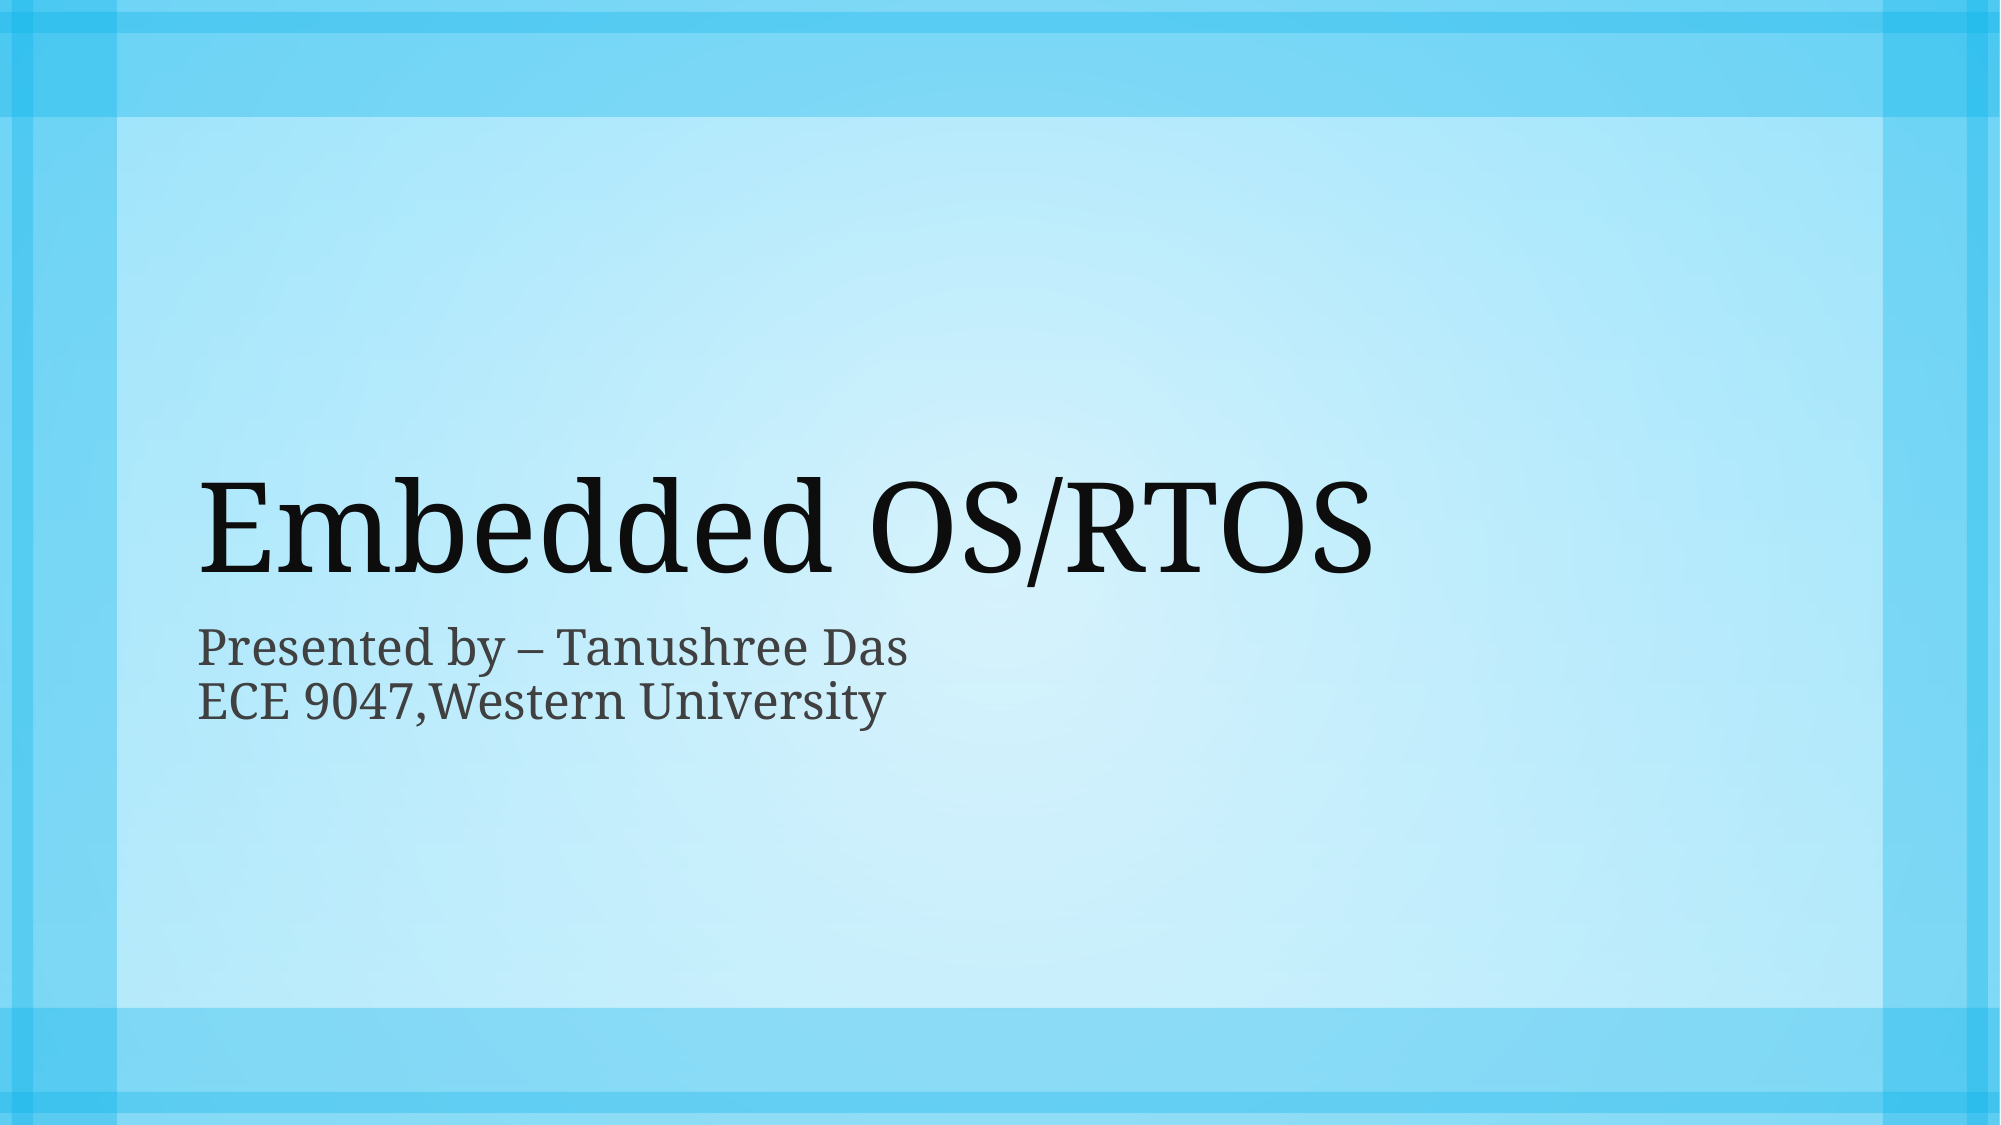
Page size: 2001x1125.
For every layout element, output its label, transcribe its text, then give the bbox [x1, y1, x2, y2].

subtitle Presented by – Tanushree Das ECE 9047,Western university [182, 615, 1818, 765]
title Embedded OS/RTOS [182, 195, 1818, 608]
